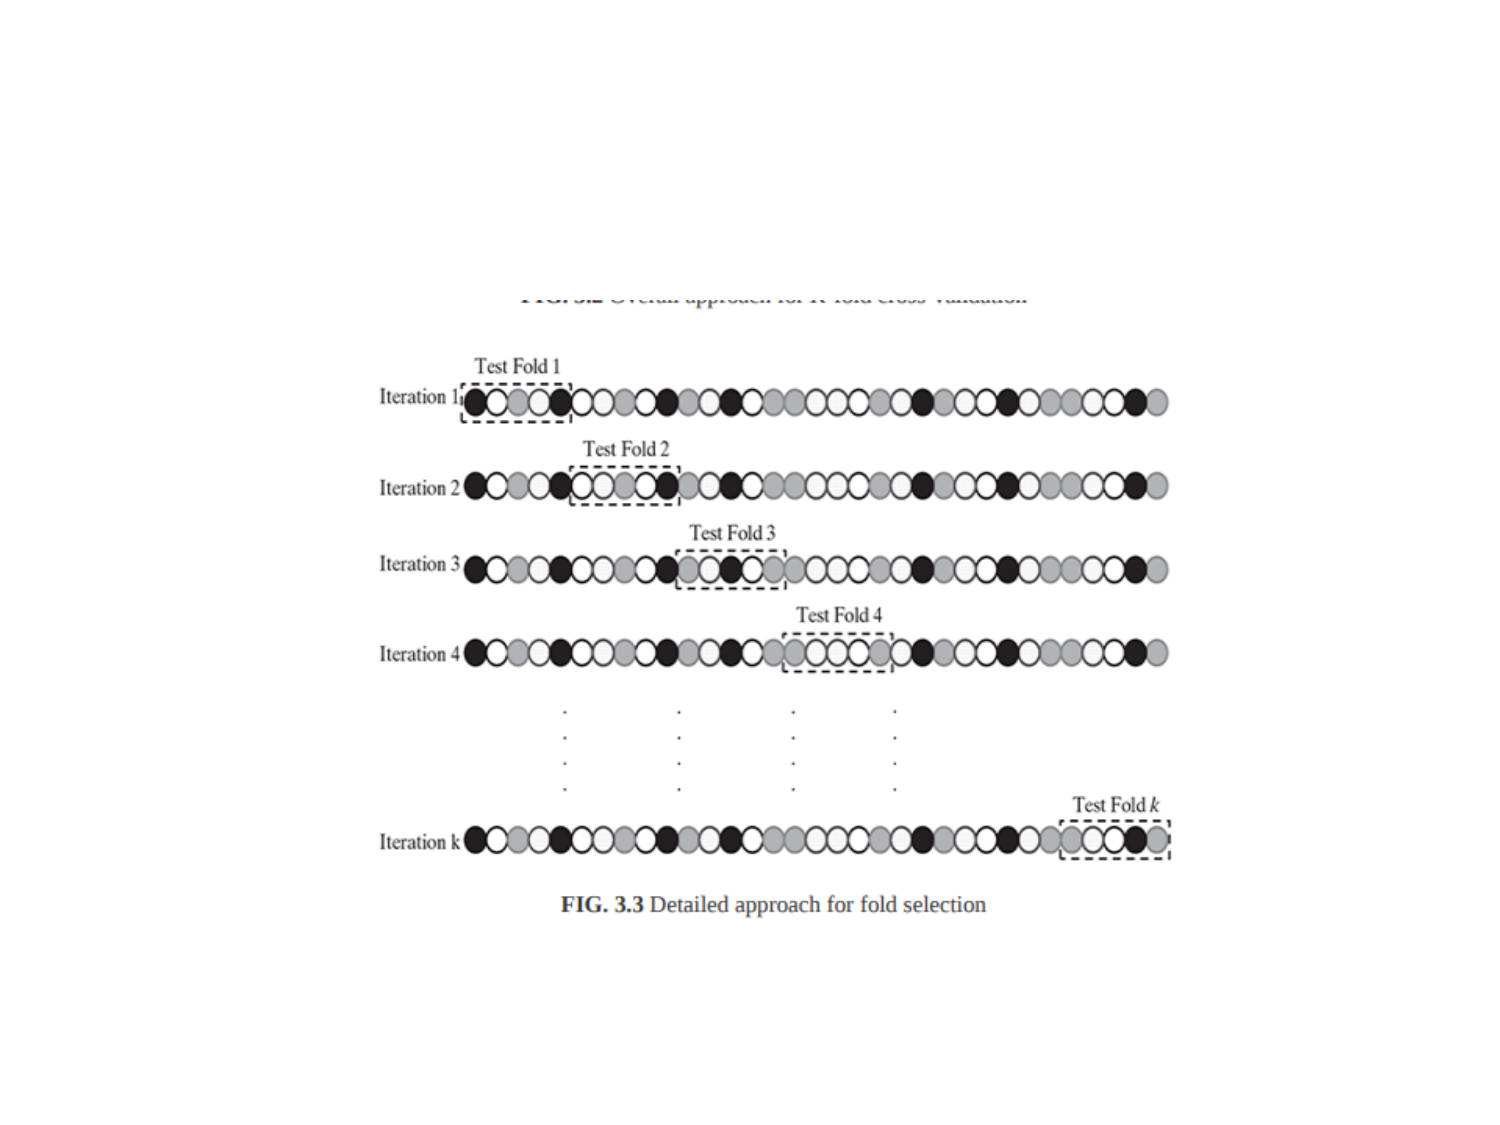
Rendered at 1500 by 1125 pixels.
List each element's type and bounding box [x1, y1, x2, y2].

list [248, 300, 1251, 967]
